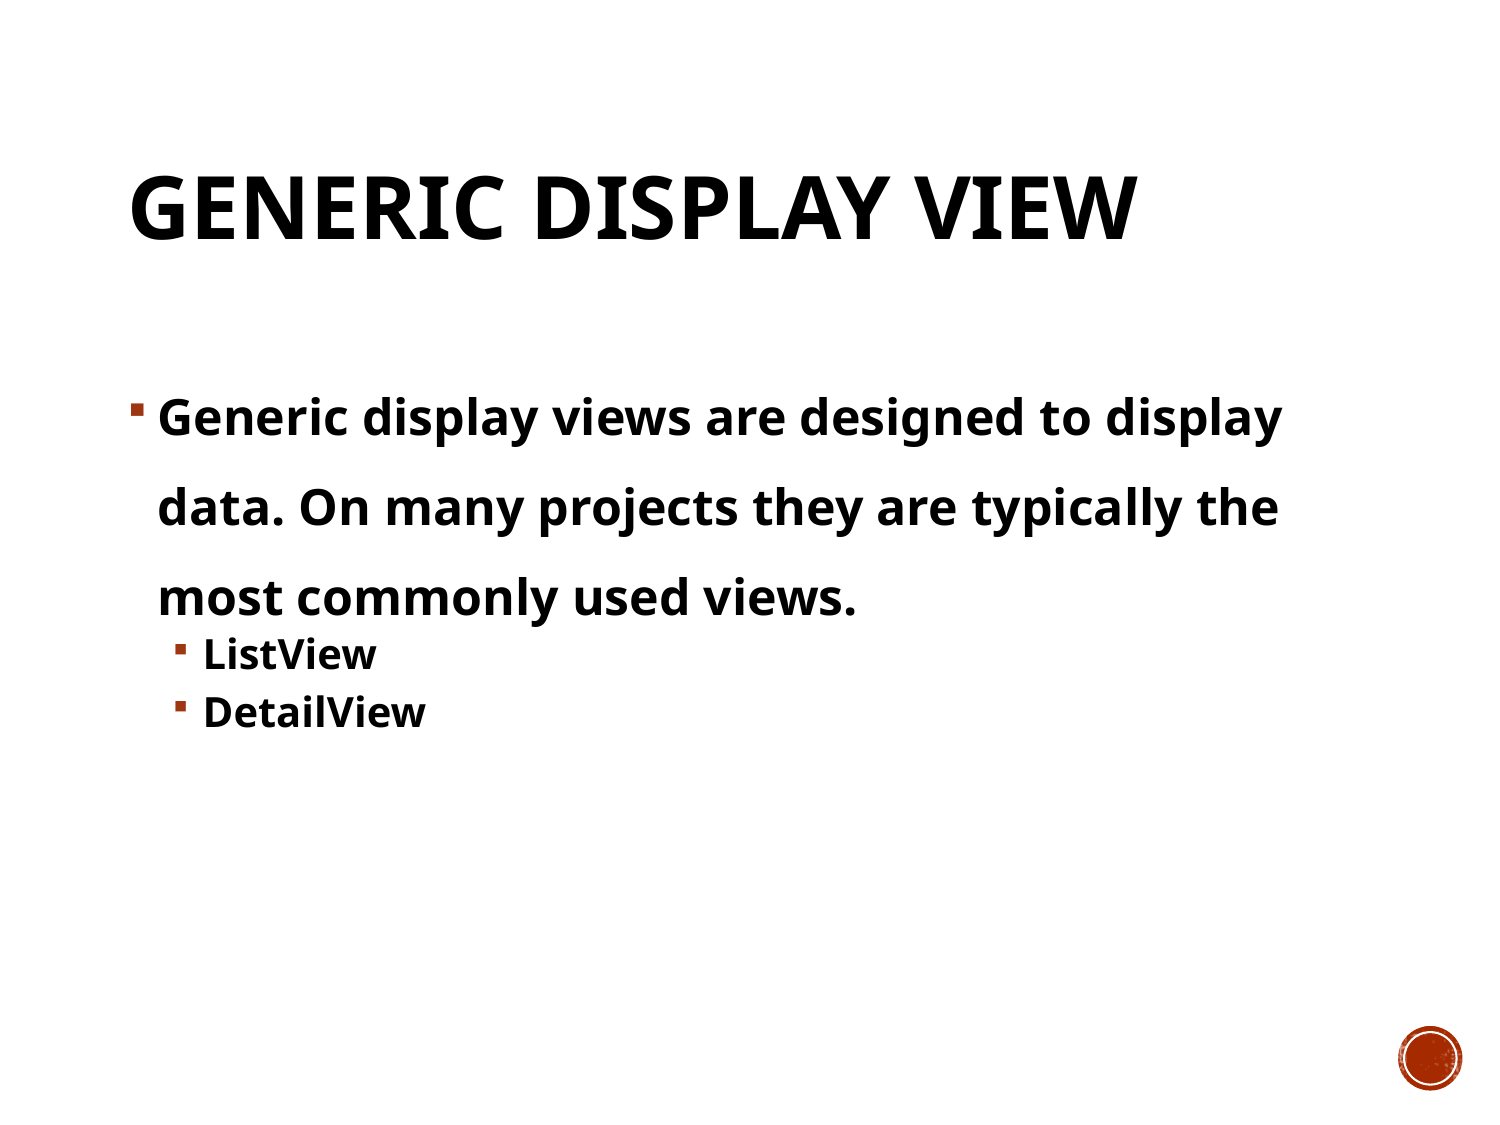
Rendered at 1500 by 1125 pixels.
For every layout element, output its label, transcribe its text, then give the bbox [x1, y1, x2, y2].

title Generic display view [112, 79, 1388, 344]
list Generic display views are designed to display data. On many projects they are typically the most commonly used views. ListView DetailView [112, 348, 1388, 1013]
